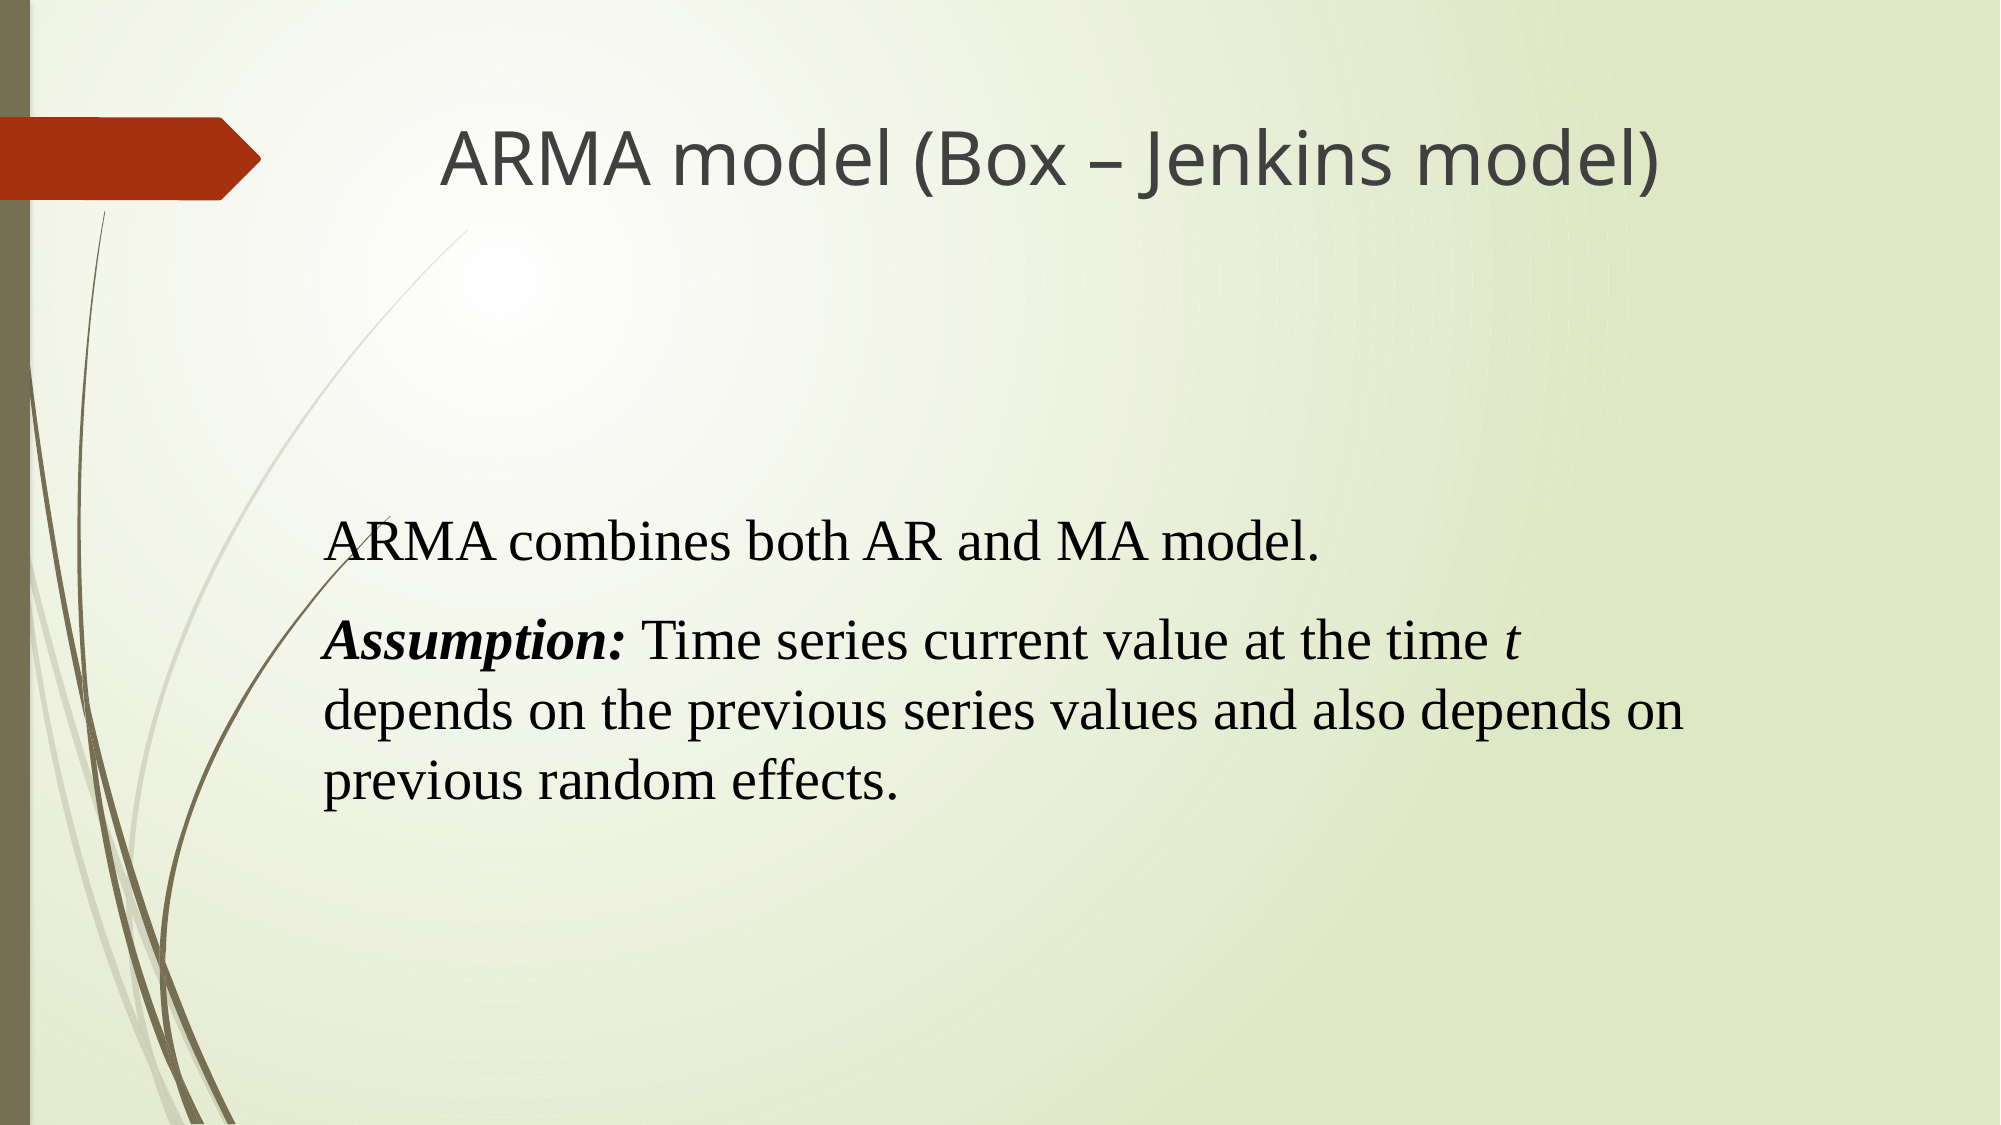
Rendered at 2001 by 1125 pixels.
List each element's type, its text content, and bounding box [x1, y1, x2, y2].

title ARMA model (Box – Jenkins model) [425, 102, 1888, 313]
text_box ARMA combines both AR and MA model. Assumption: Time series current value at the time t depends on the previous series values and also depends on previous random effects. [308, 494, 1727, 819]
